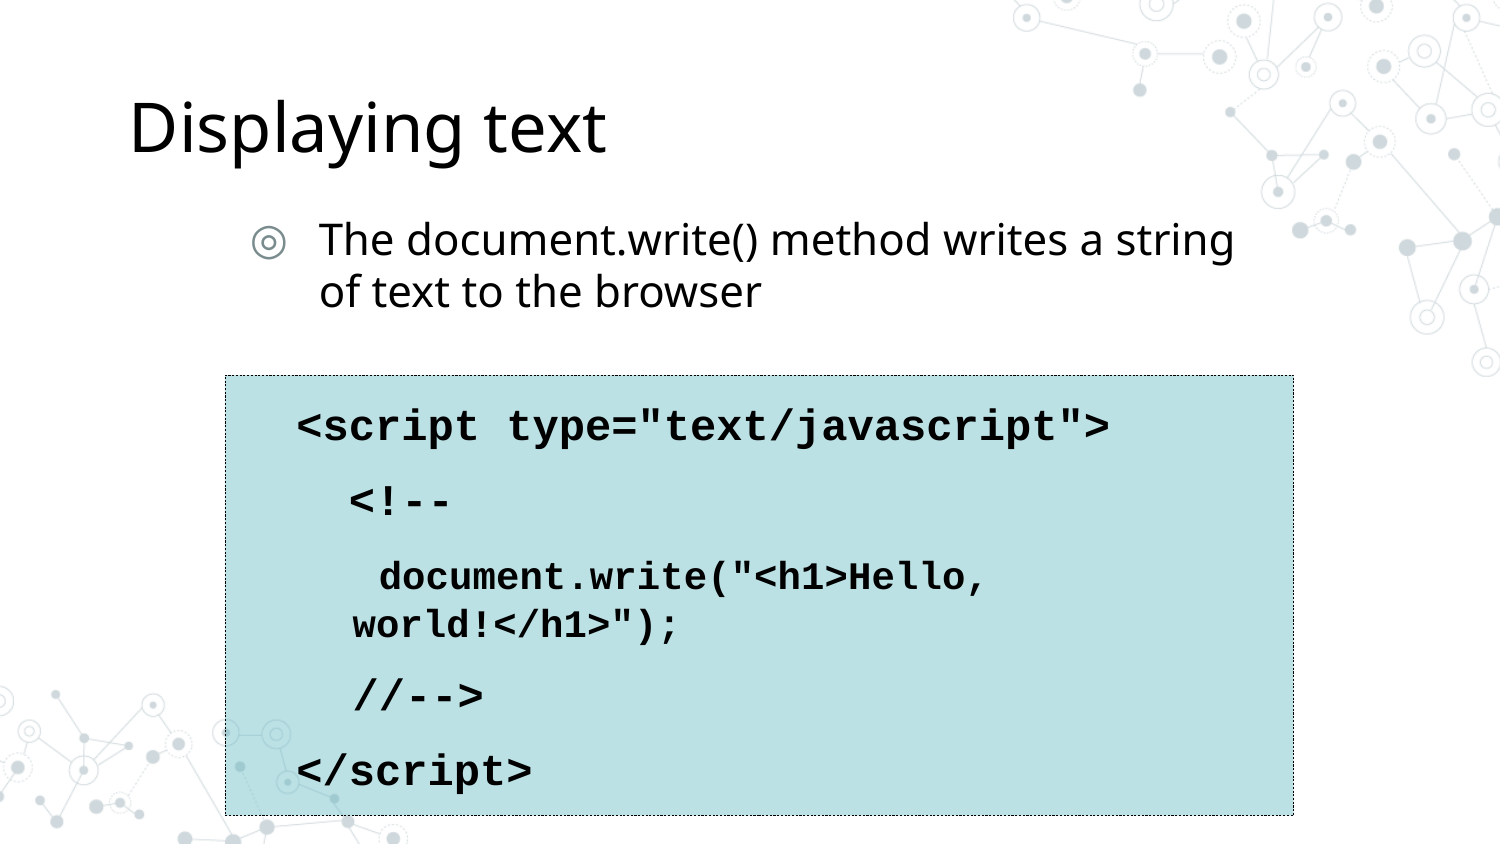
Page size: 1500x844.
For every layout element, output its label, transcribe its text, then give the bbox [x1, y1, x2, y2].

text_box <script type="text/javascript"> <!-- document.write("<h1>Hello, world!</h1>"); //--> </script> [224, 375, 1294, 816]
title Displaying text [128, 50, 1372, 166]
picture [0, 0, 1500, 844]
list The document.write() method writes a string of text to the browser [243, 211, 1257, 366]
